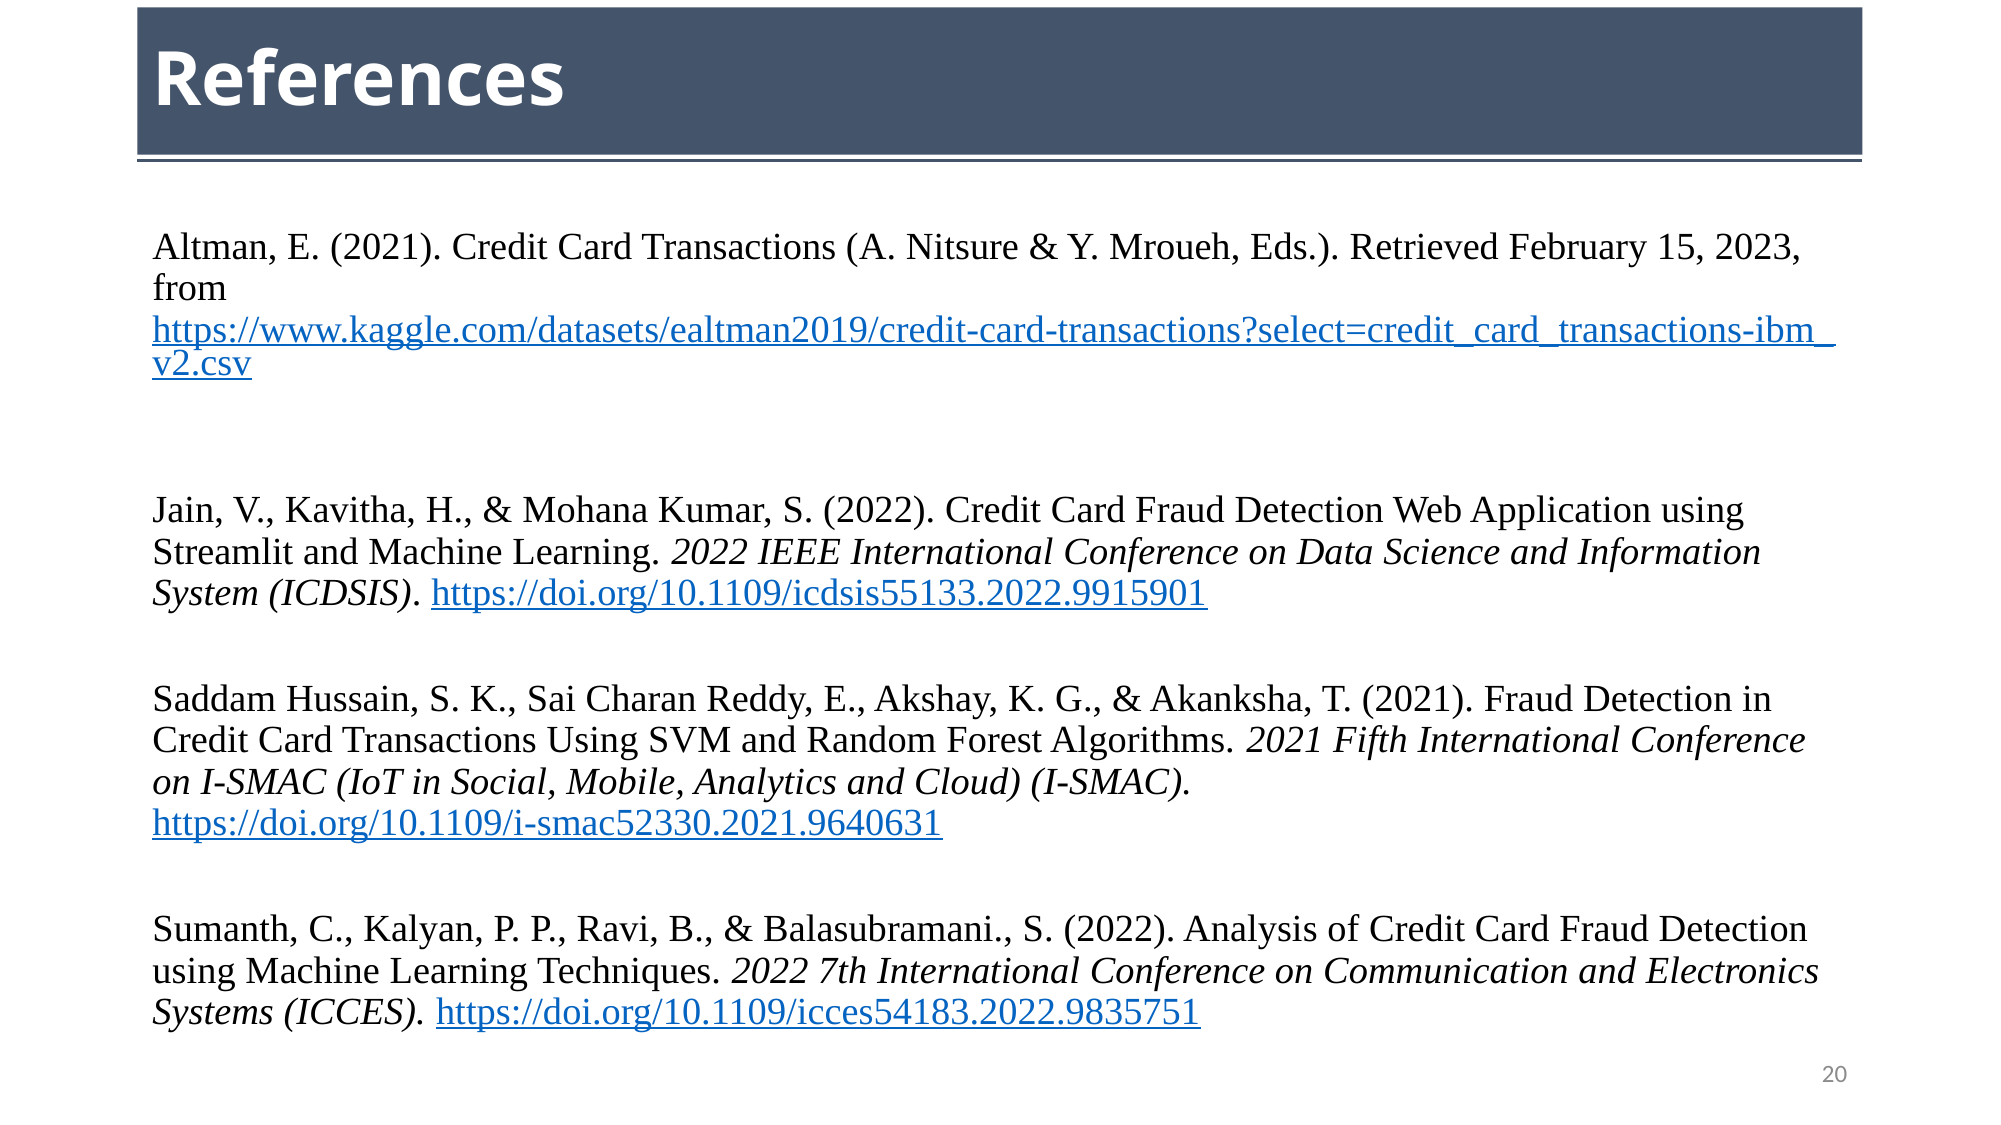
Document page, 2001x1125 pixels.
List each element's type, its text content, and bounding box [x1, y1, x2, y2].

slide_number 20 [1412, 1042, 1863, 1103]
list Altman, E. (2021). Credit Card Transactions (A. Nitsure & Y. Mroueh, Eds.). Retrieved February 15, 2023, from https://www.kaggle.com/datasets/ealtman2019/credit-card-transactions?select=credit_card_transactions-ibm_v2.csv Jain, V., Kavitha, H., & Mohana Kumar, S. (2022). Credit Card Fraud Detection Web Application using Streamlit and Machine Learning. 2022 IEEE International Conference on Data Science and Information System (ICDSIS). https://doi.org/10.1109/icdsis55133.2022.9915901 Saddam Hussain, S. K., Sai Charan Reddy, E., Akshay, K. G., & Akanksha, T. (2021). Fraud Detection in Credit Card Transactions Using SVM and Random Forest Algorithms. 2021 Fifth International Conference on I-SMAC (IoT in Social, Mobile, Analytics and Cloud) (I-SMAC). https://doi.org/10.1109/i-smac52330.2021.9640631 Sumanth, C., Kalyan, P. P., Ravi, B., & Balasubramani., S. (2022). Analysis of Credit Card Fraud Detection using Machine Learning Techniques. 2022 7th International Conference on Communication and Electronics Systems (ICCES). https://doi.org/10.1109/icces54183.2022.9835751 [137, 218, 1863, 1014]
title References [137, 7, 1863, 155]
